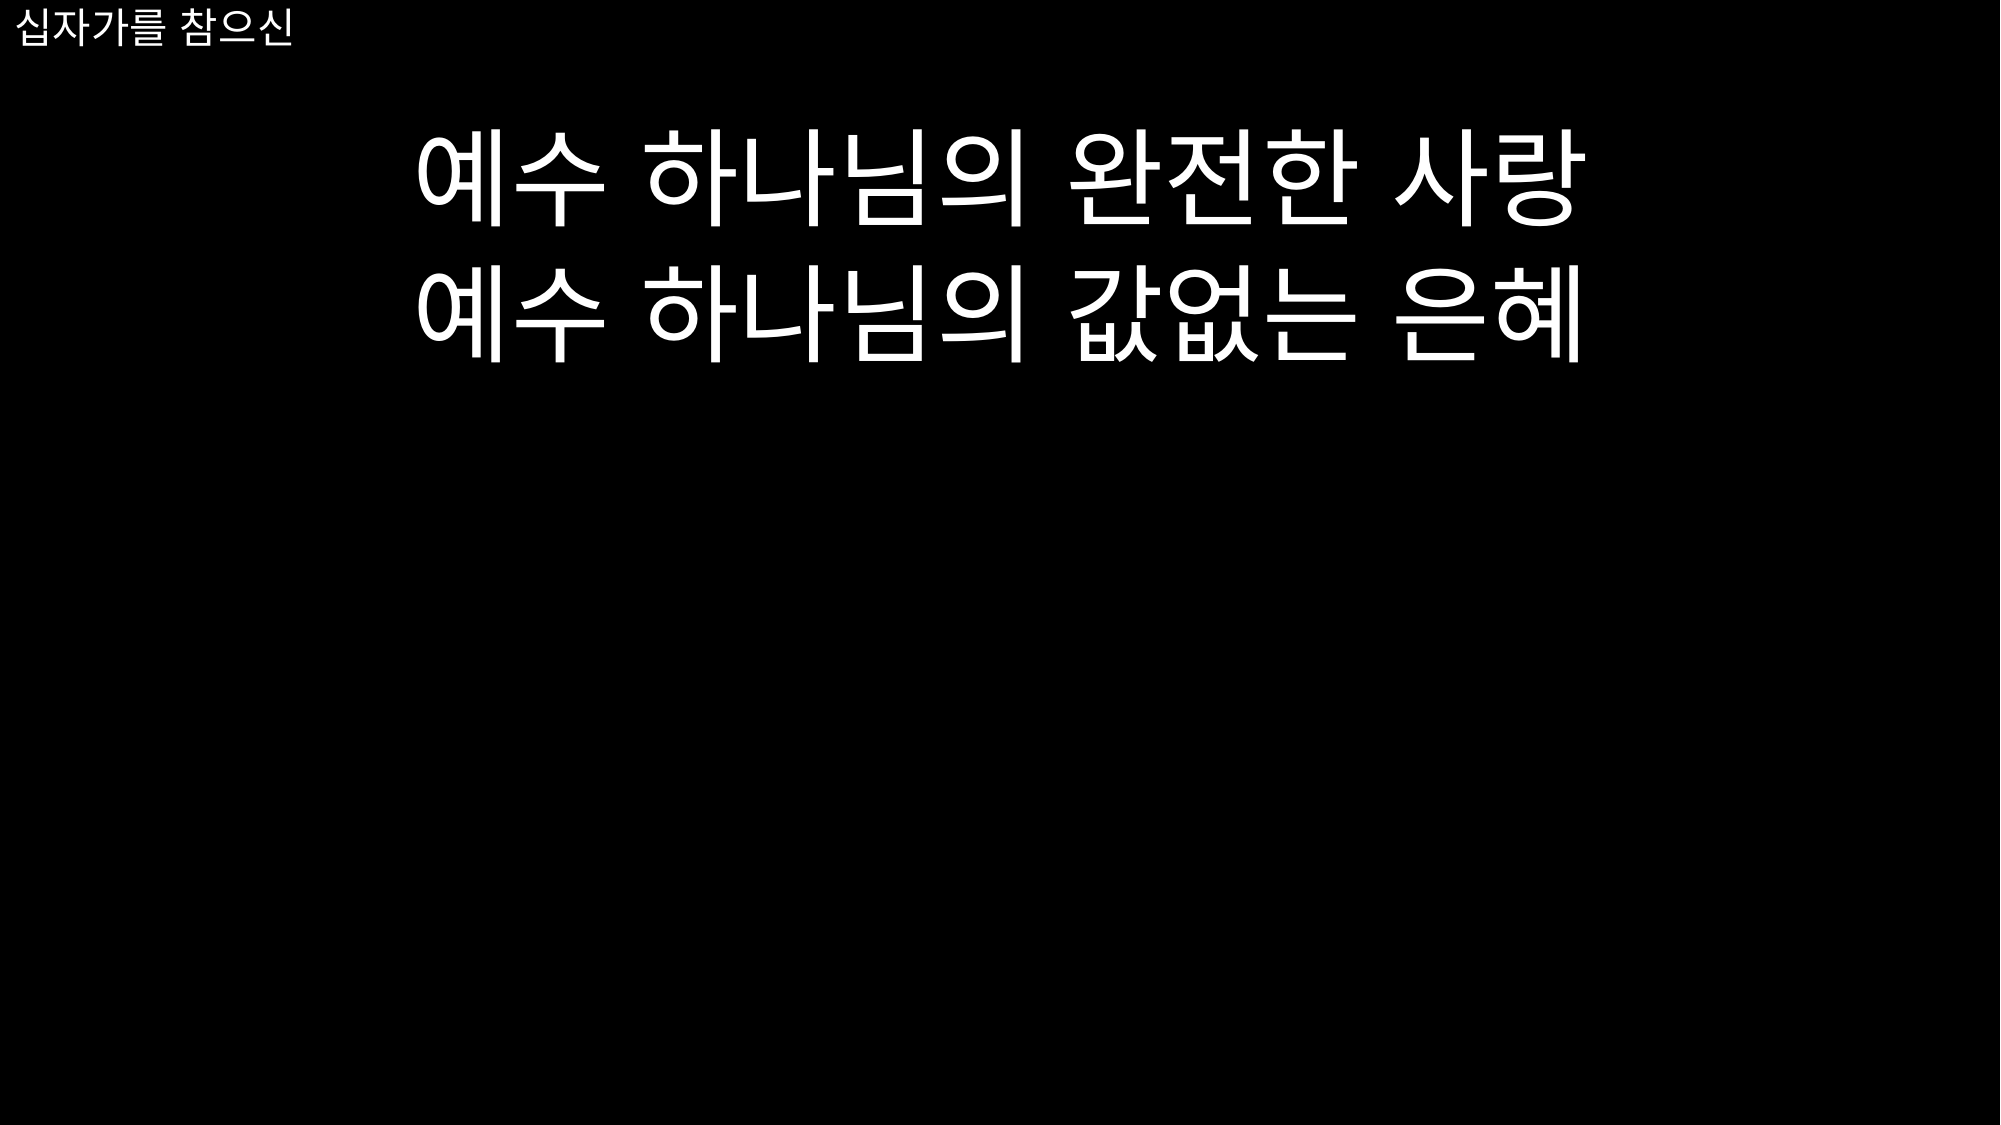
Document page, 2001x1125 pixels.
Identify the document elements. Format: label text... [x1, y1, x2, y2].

subtitle 예수 하나님의 완전한 사랑 예수 하나님의 값없는 은혜 [0, 0, 2000, 777]
